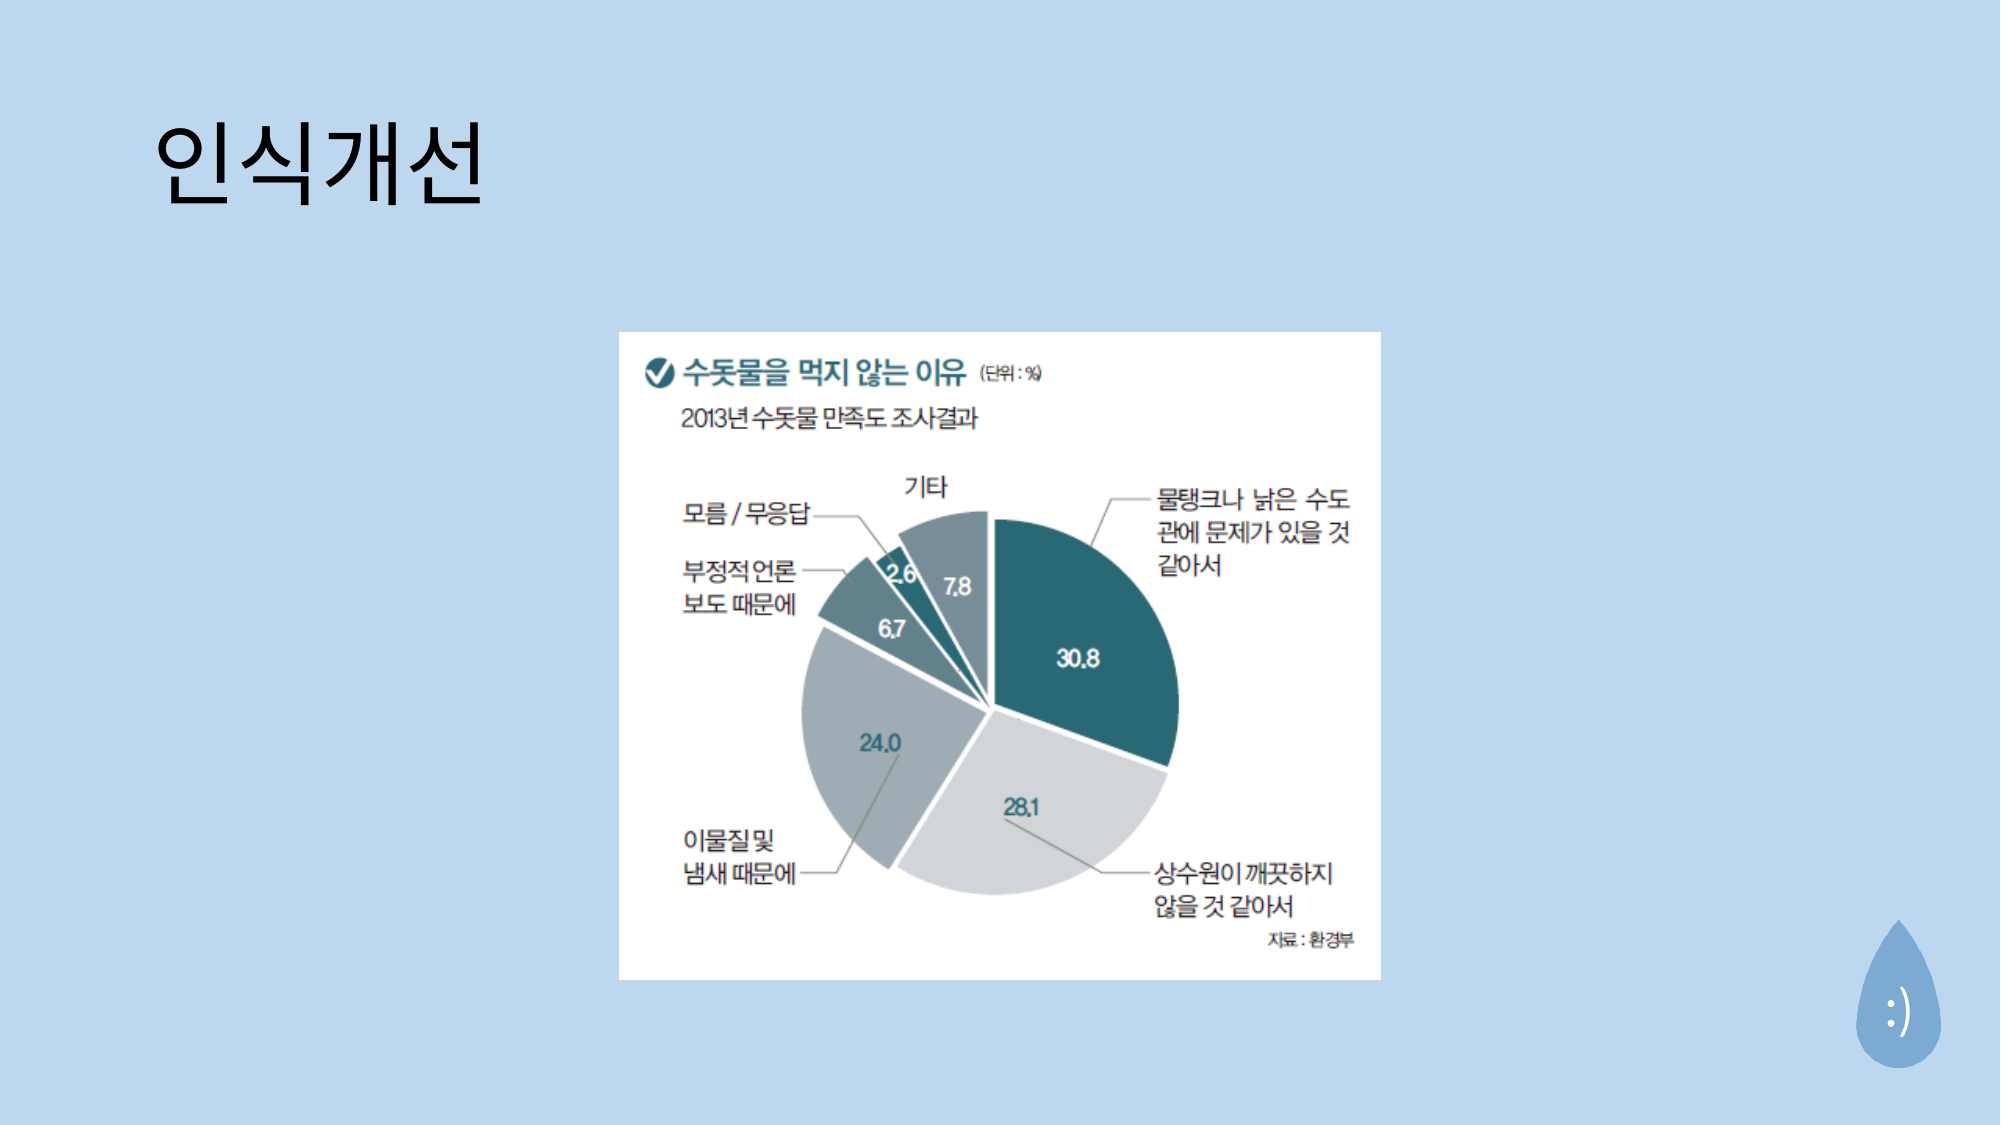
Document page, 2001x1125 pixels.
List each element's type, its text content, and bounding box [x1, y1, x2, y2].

title 인식개선 [137, 59, 1863, 278]
picture [1850, 913, 1950, 1073]
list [619, 332, 1381, 980]
